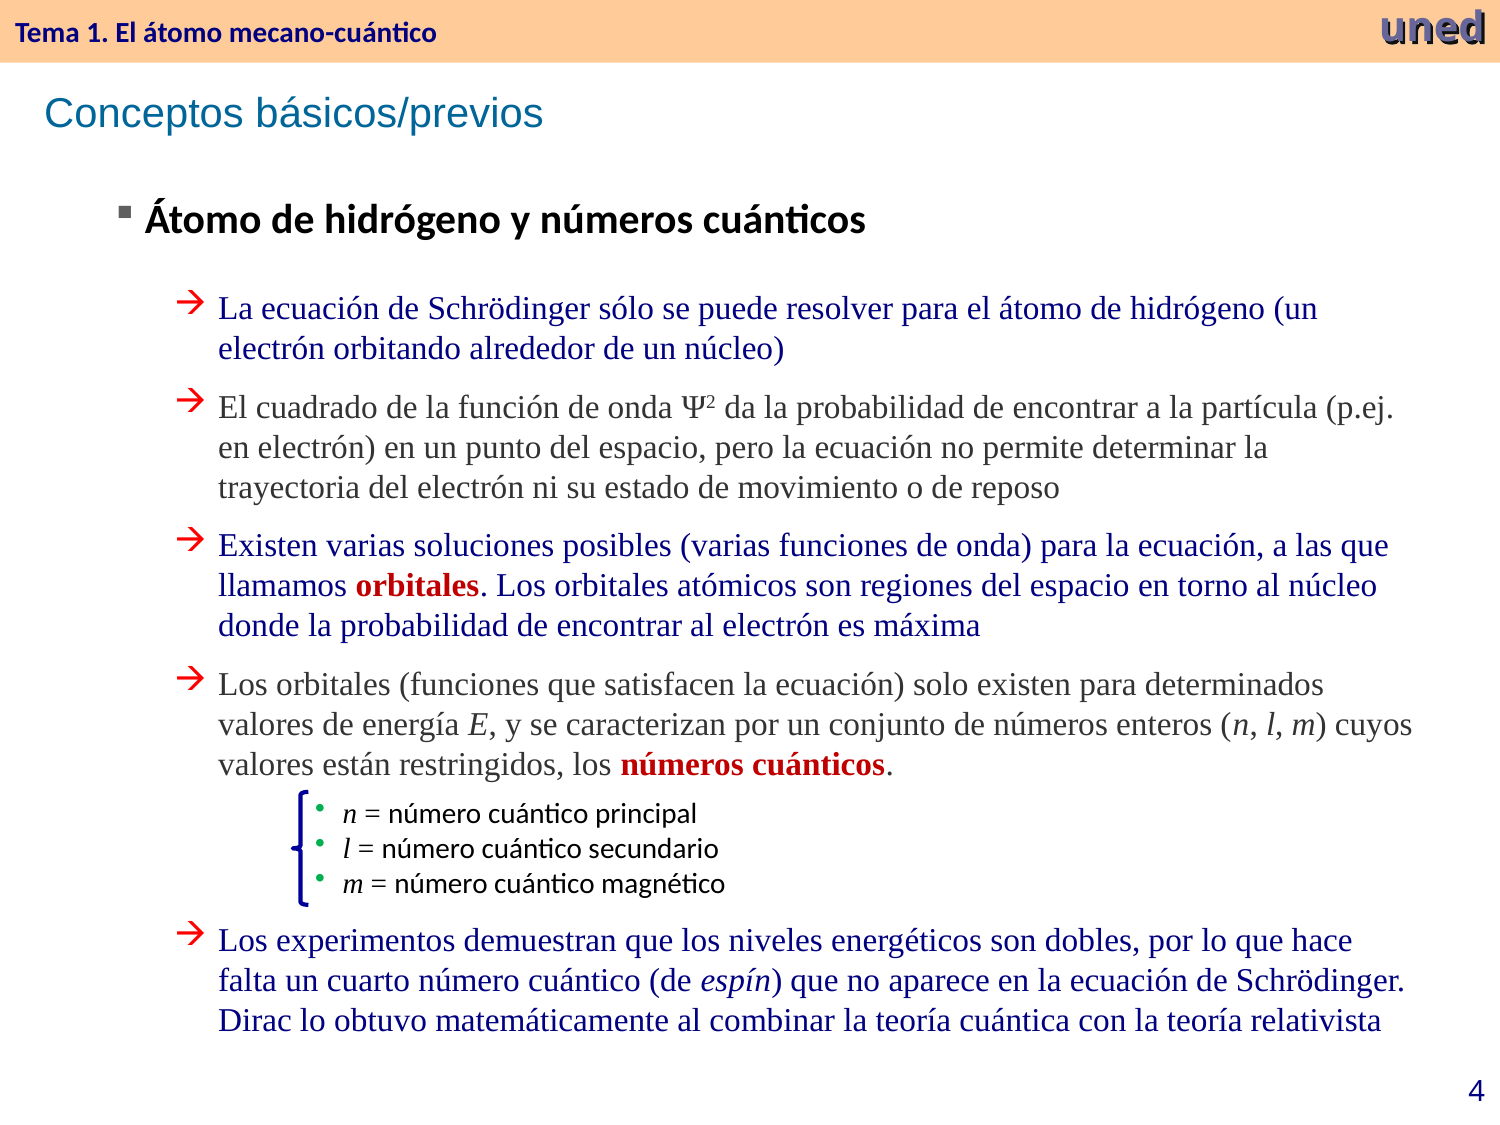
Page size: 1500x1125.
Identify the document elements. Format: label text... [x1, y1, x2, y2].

text_box Conceptos básicos/previos [29, 78, 1400, 143]
text_box Átomo de hidrógeno y números cuánticos [100, 184, 1353, 250]
text_box Tema 1. El átomo mecano-cuántico [0, 0, 1088, 61]
text_box [0, 0, 1500, 63]
text_box 4 [1399, 1059, 1500, 1125]
text_box [292, 791, 309, 905]
text_box La ecuación de Schrödinger sólo se puede resolver para el átomo de hidrógeno (un electrón orbitando alrededor de un núcleo) El cuadrado de la función de onda Ψ2 da la probabilidad de encontrar a la partícula (p.ej. en electrón) en un punto del espacio, pero la ecuación no permite determinar la trayectoria del electrón ni su estado de movimiento o de reposo Existen varias soluciones posibles (varias funciones de onda) para la ecuación, a las que llamamos orbitales. Los orbitales atómicos son regiones del espacio en torno al núcleo donde la probabilidad de encontrar al electrón es máxima Los orbitales (funciones que satisfacen la ecuación) solo existen para determinados valores de energía E, y se caracterizan por un conjunto de números enteros (n, l, m) cuyos valores están restringidos, los números cuánticos. n = número cuántico principal l = número cuántico secundario m = número cuántico magnético Los experimentos demuestran que los niveles energéticos son dobles, por lo que hace falta un cuarto número cuántico (de espín) que no aparece en la ecuación de Schrödinger. Dirac lo obtuvo matemáticamente al combinar la teoría cuántica con la teoría relativista [159, 278, 1432, 1046]
text_box uned [1364, 0, 1500, 50]
